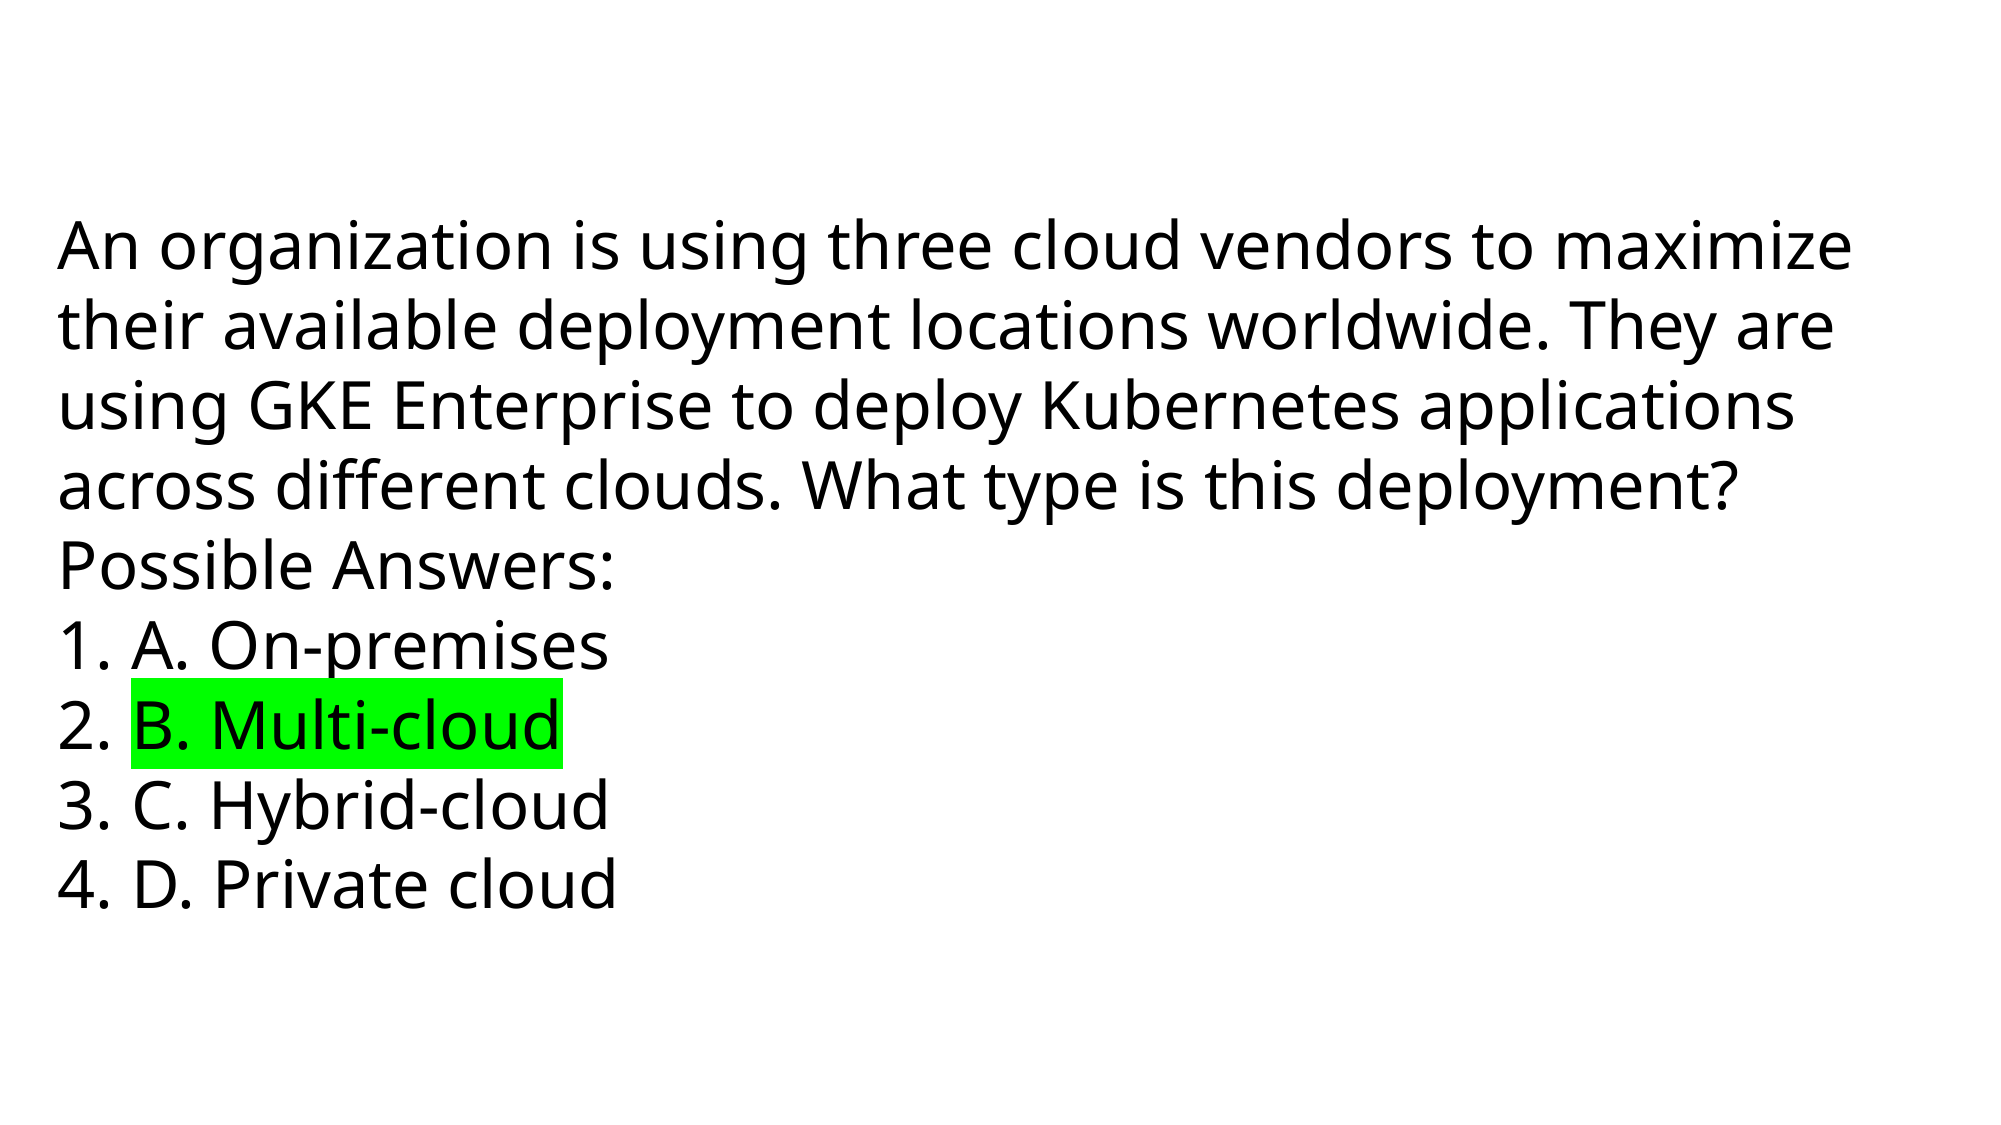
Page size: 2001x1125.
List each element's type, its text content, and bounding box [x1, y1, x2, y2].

text_box An organization is using three cloud vendors to maximize their available deployment locations worldwide. They are using GKE Enterprise to deploy Kubernetes applications across different clouds. What type is this deployment? Possible Answers: 1. A. On-premises 2. B. Multi-cloud 3. C. Hybrid-cloud 4. D. Private cloud [42, 195, 1958, 930]
